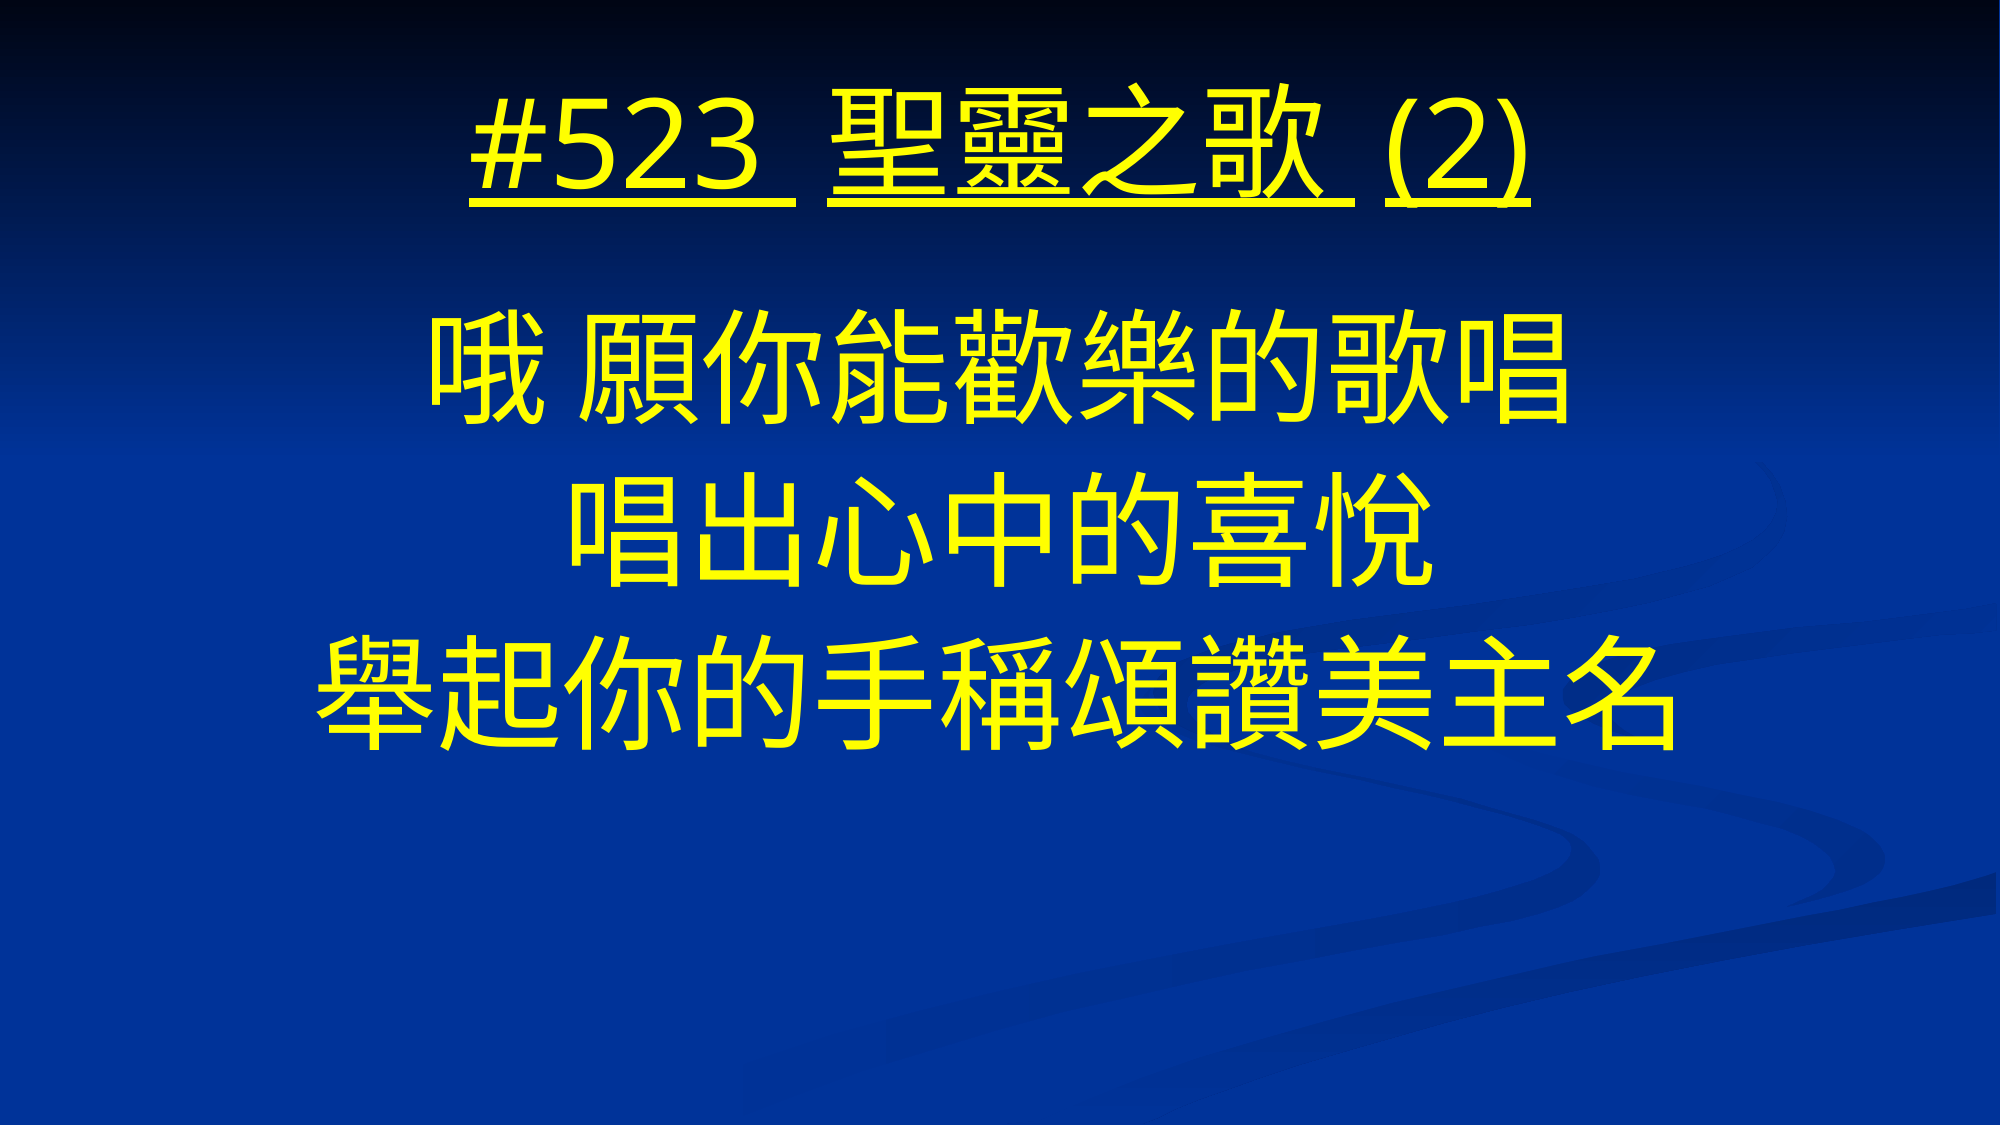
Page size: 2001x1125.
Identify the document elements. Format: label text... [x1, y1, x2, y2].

list 哦 願你能歡樂的歌唱 唱出心中的喜悅 舉起你的手稱頌讚美主名 [54, 282, 1945, 1025]
title #523 聖靈之歌 (2) [99, 45, 1900, 233]
